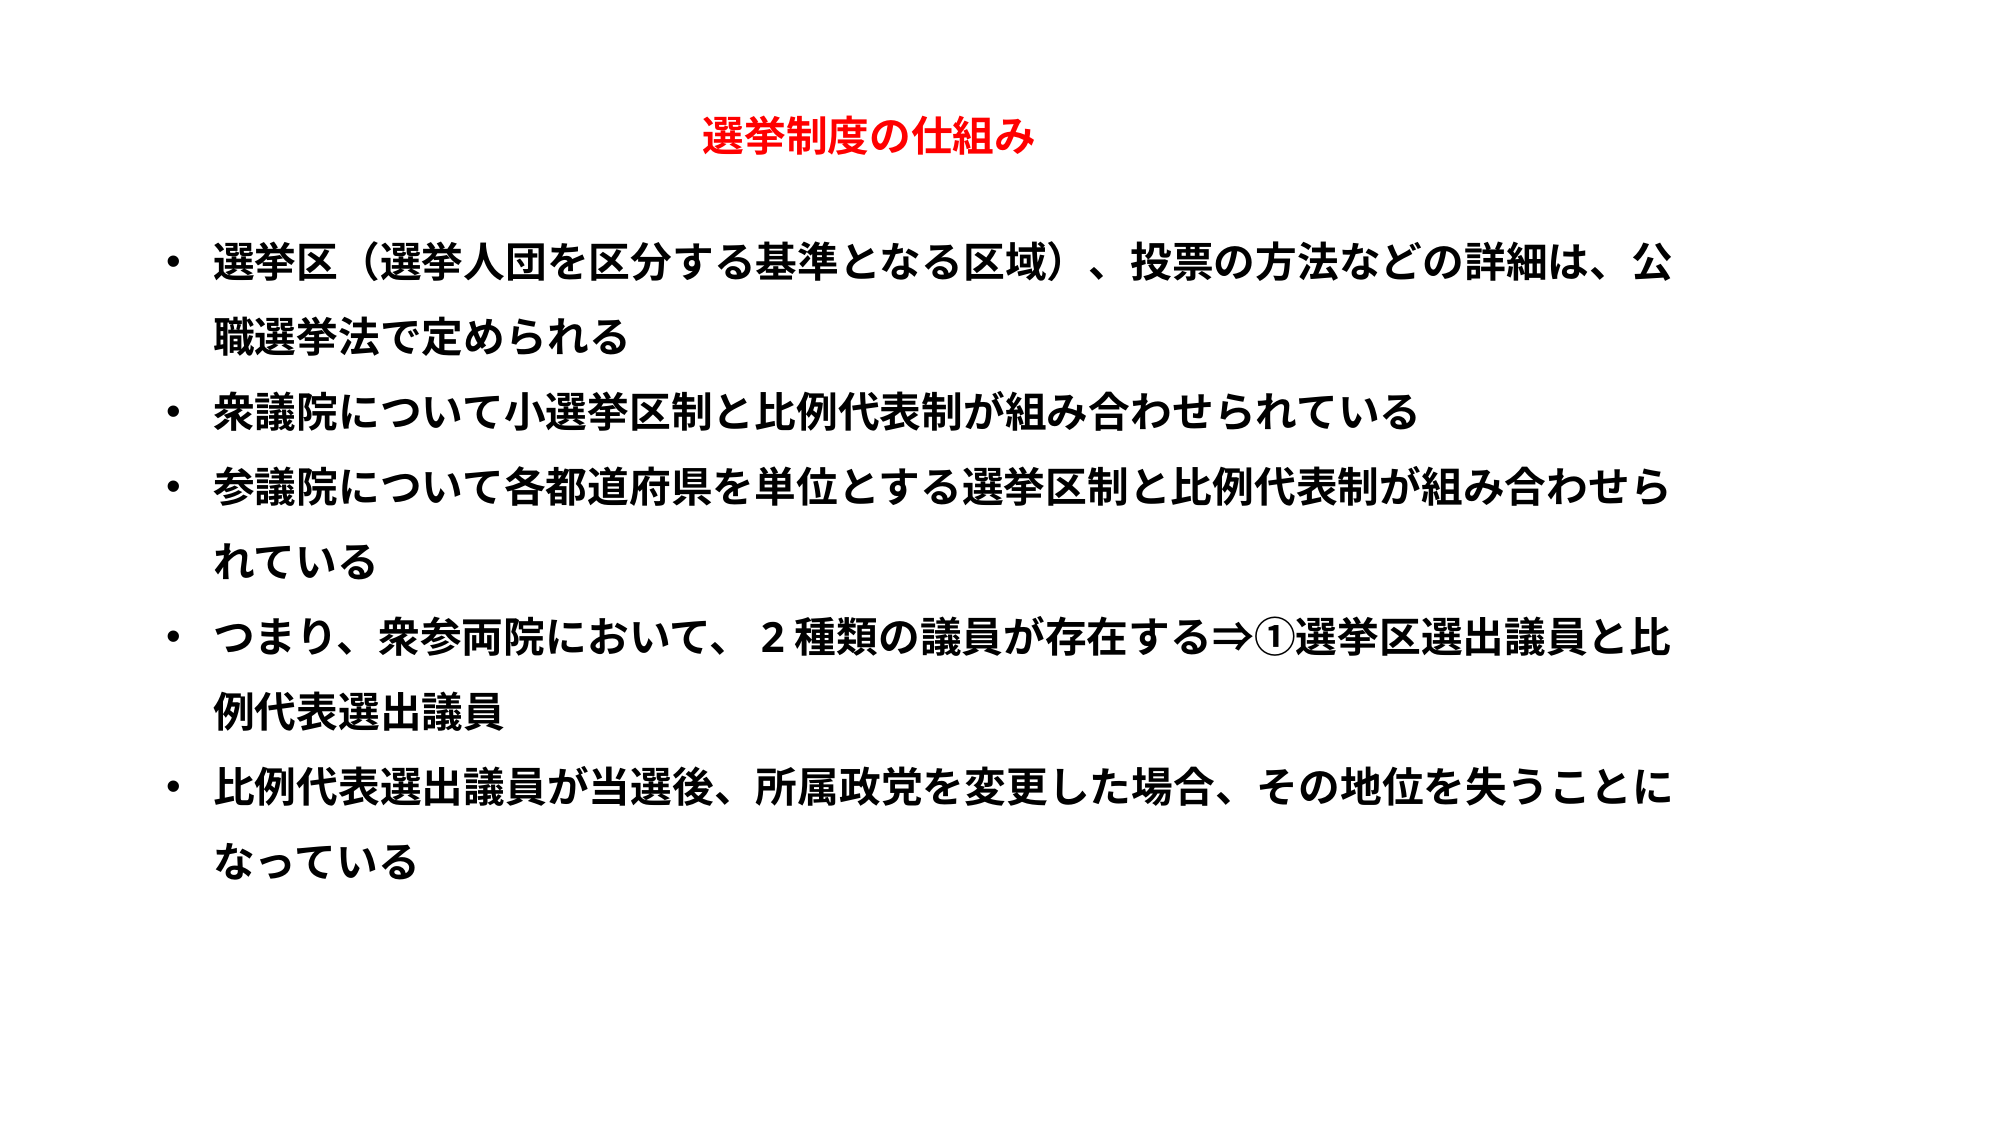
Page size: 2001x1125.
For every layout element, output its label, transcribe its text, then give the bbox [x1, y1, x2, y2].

text_box 選挙区（選挙人団を区分する基準となる区域）、投票の方法などの詳細は、公職選挙法で定められる 衆議院について小選挙区制と比例代表制が組み合わせられている 参議院について各都道府県を単位とする選挙区制と比例代表制が組み合わせられている つまり、衆参両院において、2種類の議員が存在する⇒①選挙区選出議員と比例代表選出議員 比例代表選出議員が当選後、所属政党を変更した場合、その地位を失うことになっている [151, 203, 1699, 1029]
text_box 選挙制度の仕組み [369, 102, 1370, 167]
